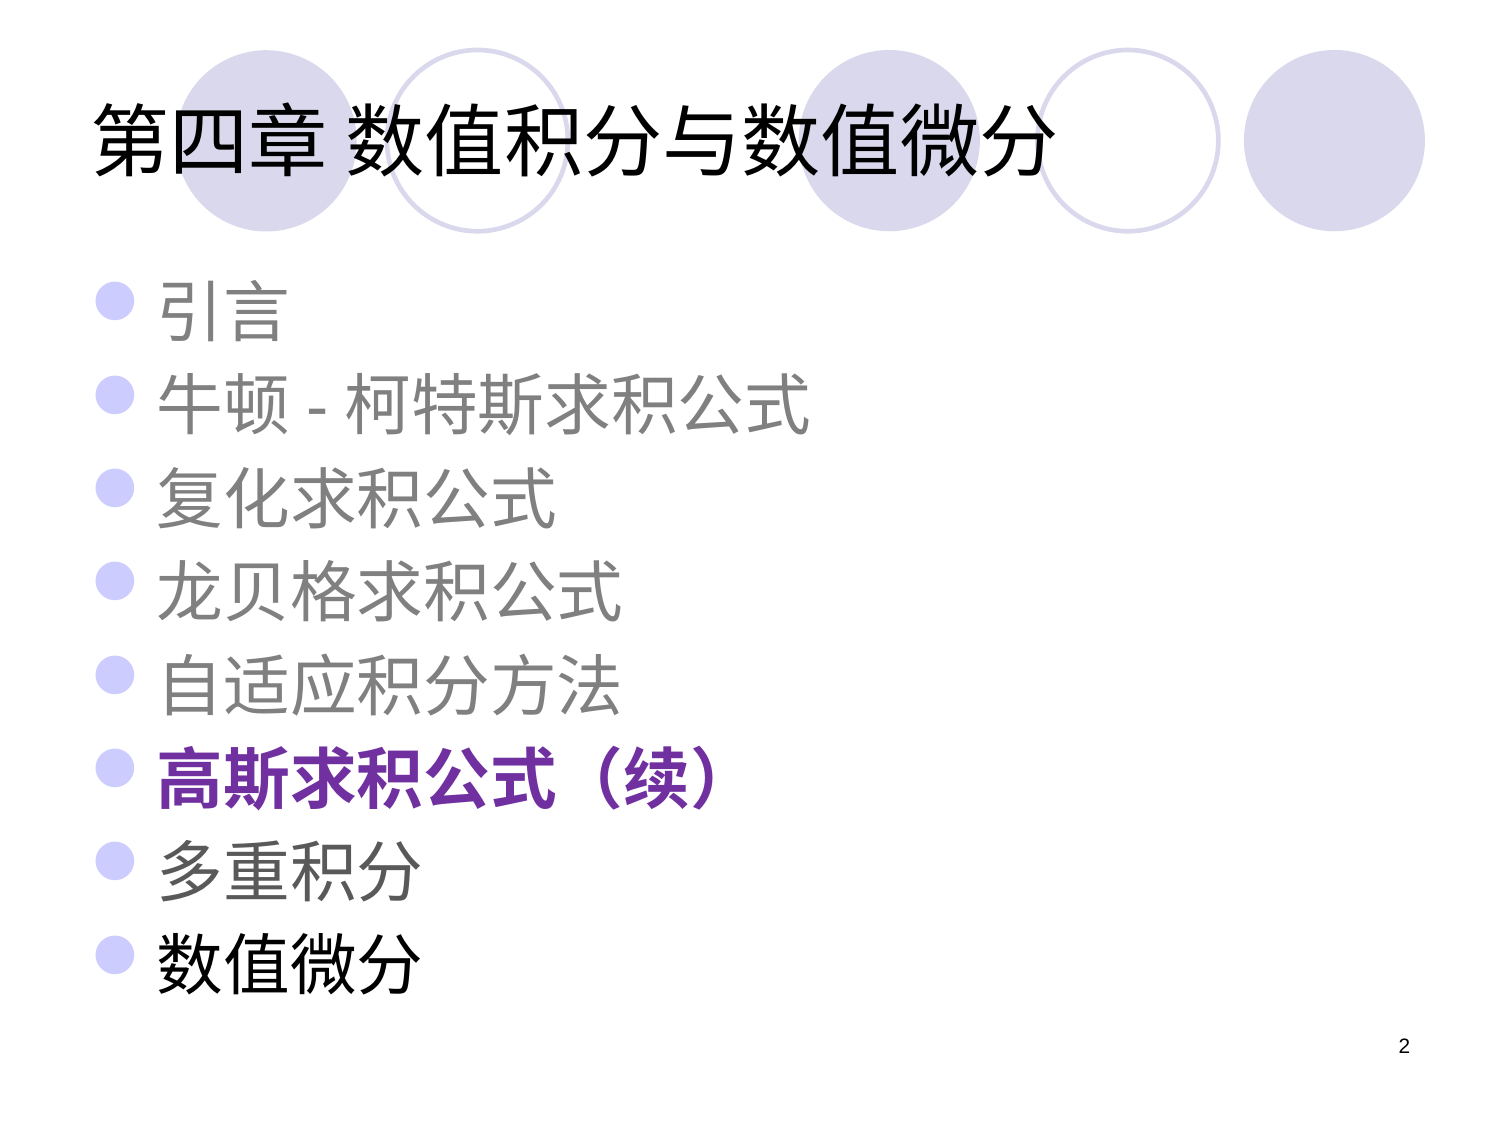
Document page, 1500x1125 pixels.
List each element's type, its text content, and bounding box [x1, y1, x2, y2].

list 引言 牛顿-柯特斯求积公式 复化求积公式 龙贝格求积公式 自适应积分方法 高斯求积公式（续） 多重积分 数值微分 [75, 262, 1425, 1006]
slide_number 2 [1074, 1024, 1426, 1101]
title 第四章 数值积分与数值微分 [75, 45, 1425, 233]
